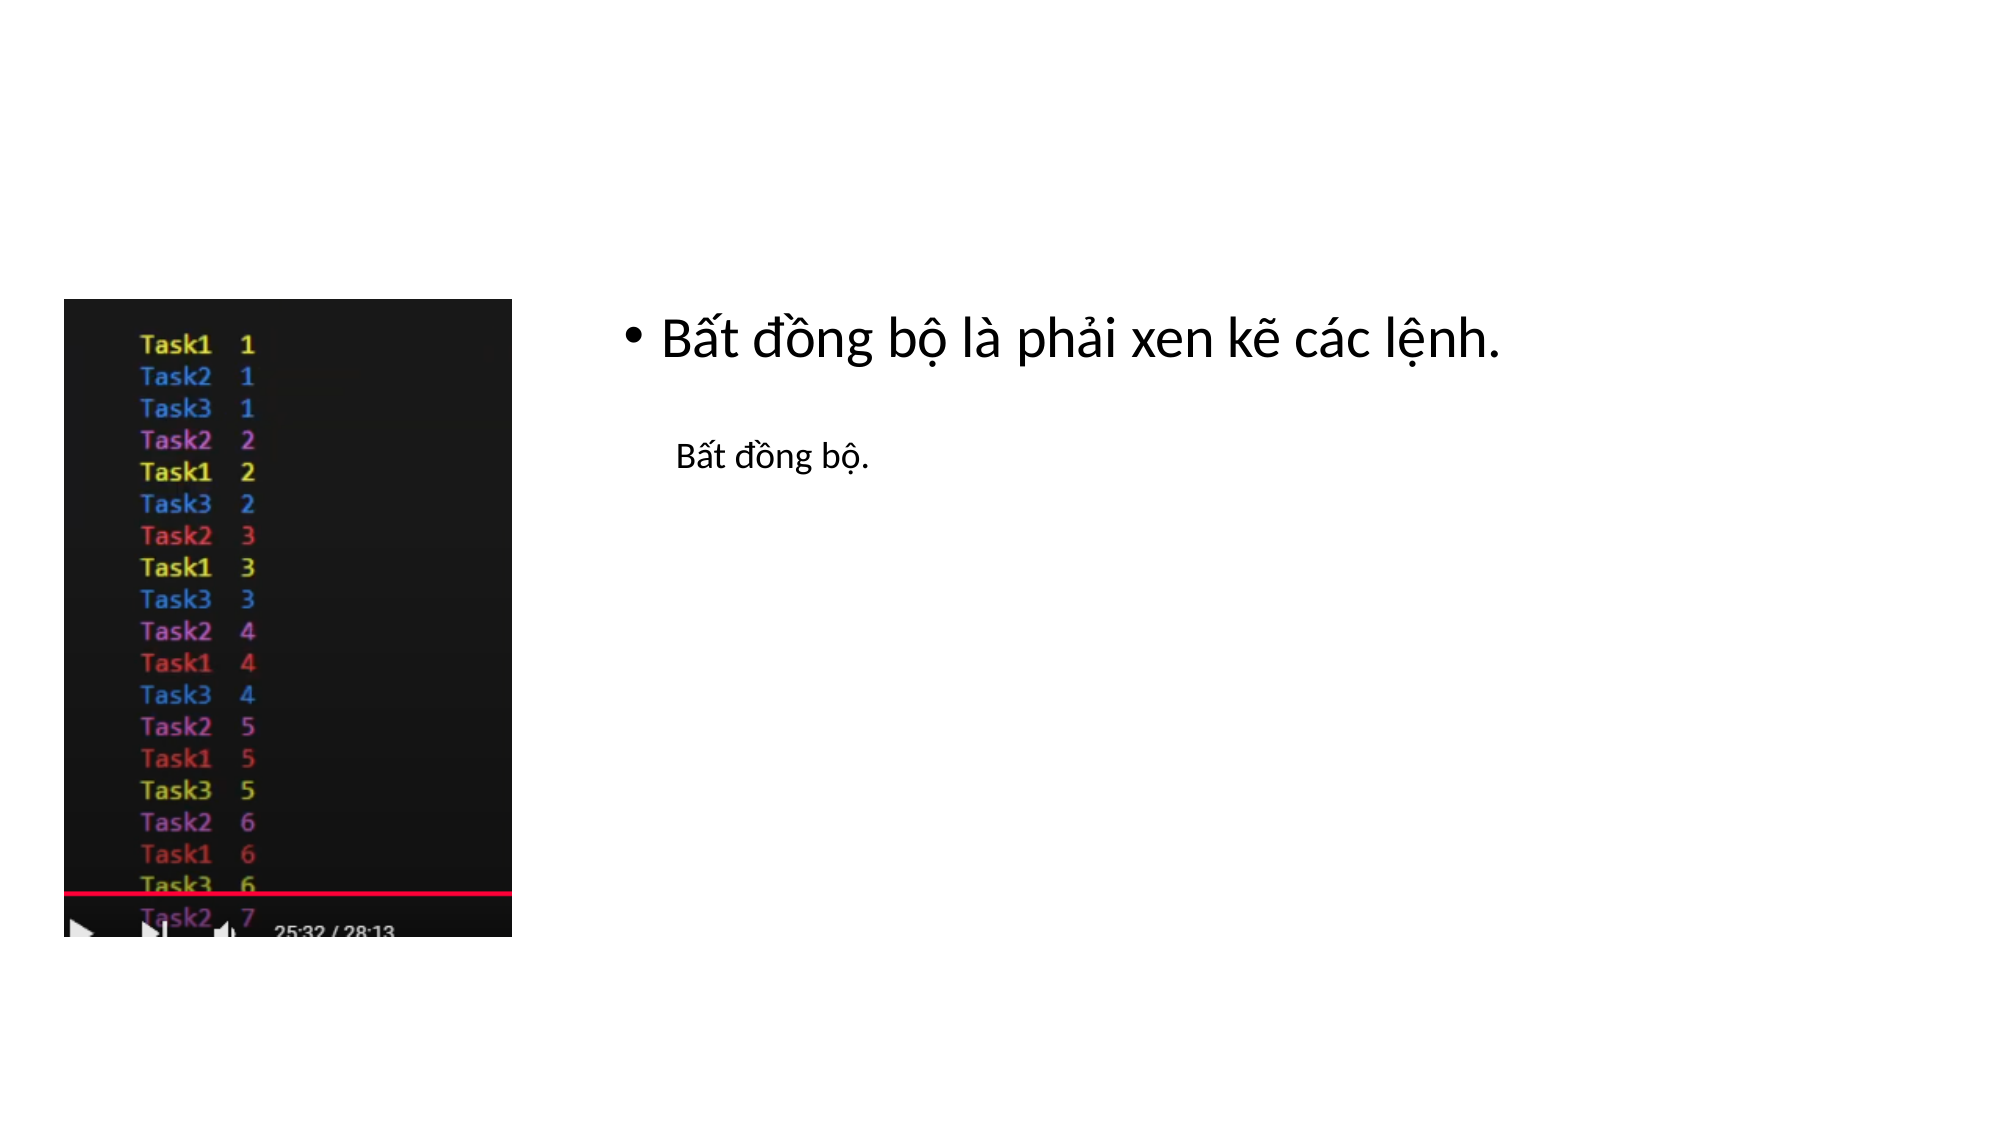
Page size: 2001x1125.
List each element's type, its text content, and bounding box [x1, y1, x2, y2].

text_box Bất đồng bộ. [661, 423, 1840, 484]
list Bất đồng bộ là phải xen kẽ các lệnh. [608, 299, 1863, 1014]
picture [64, 299, 512, 938]
